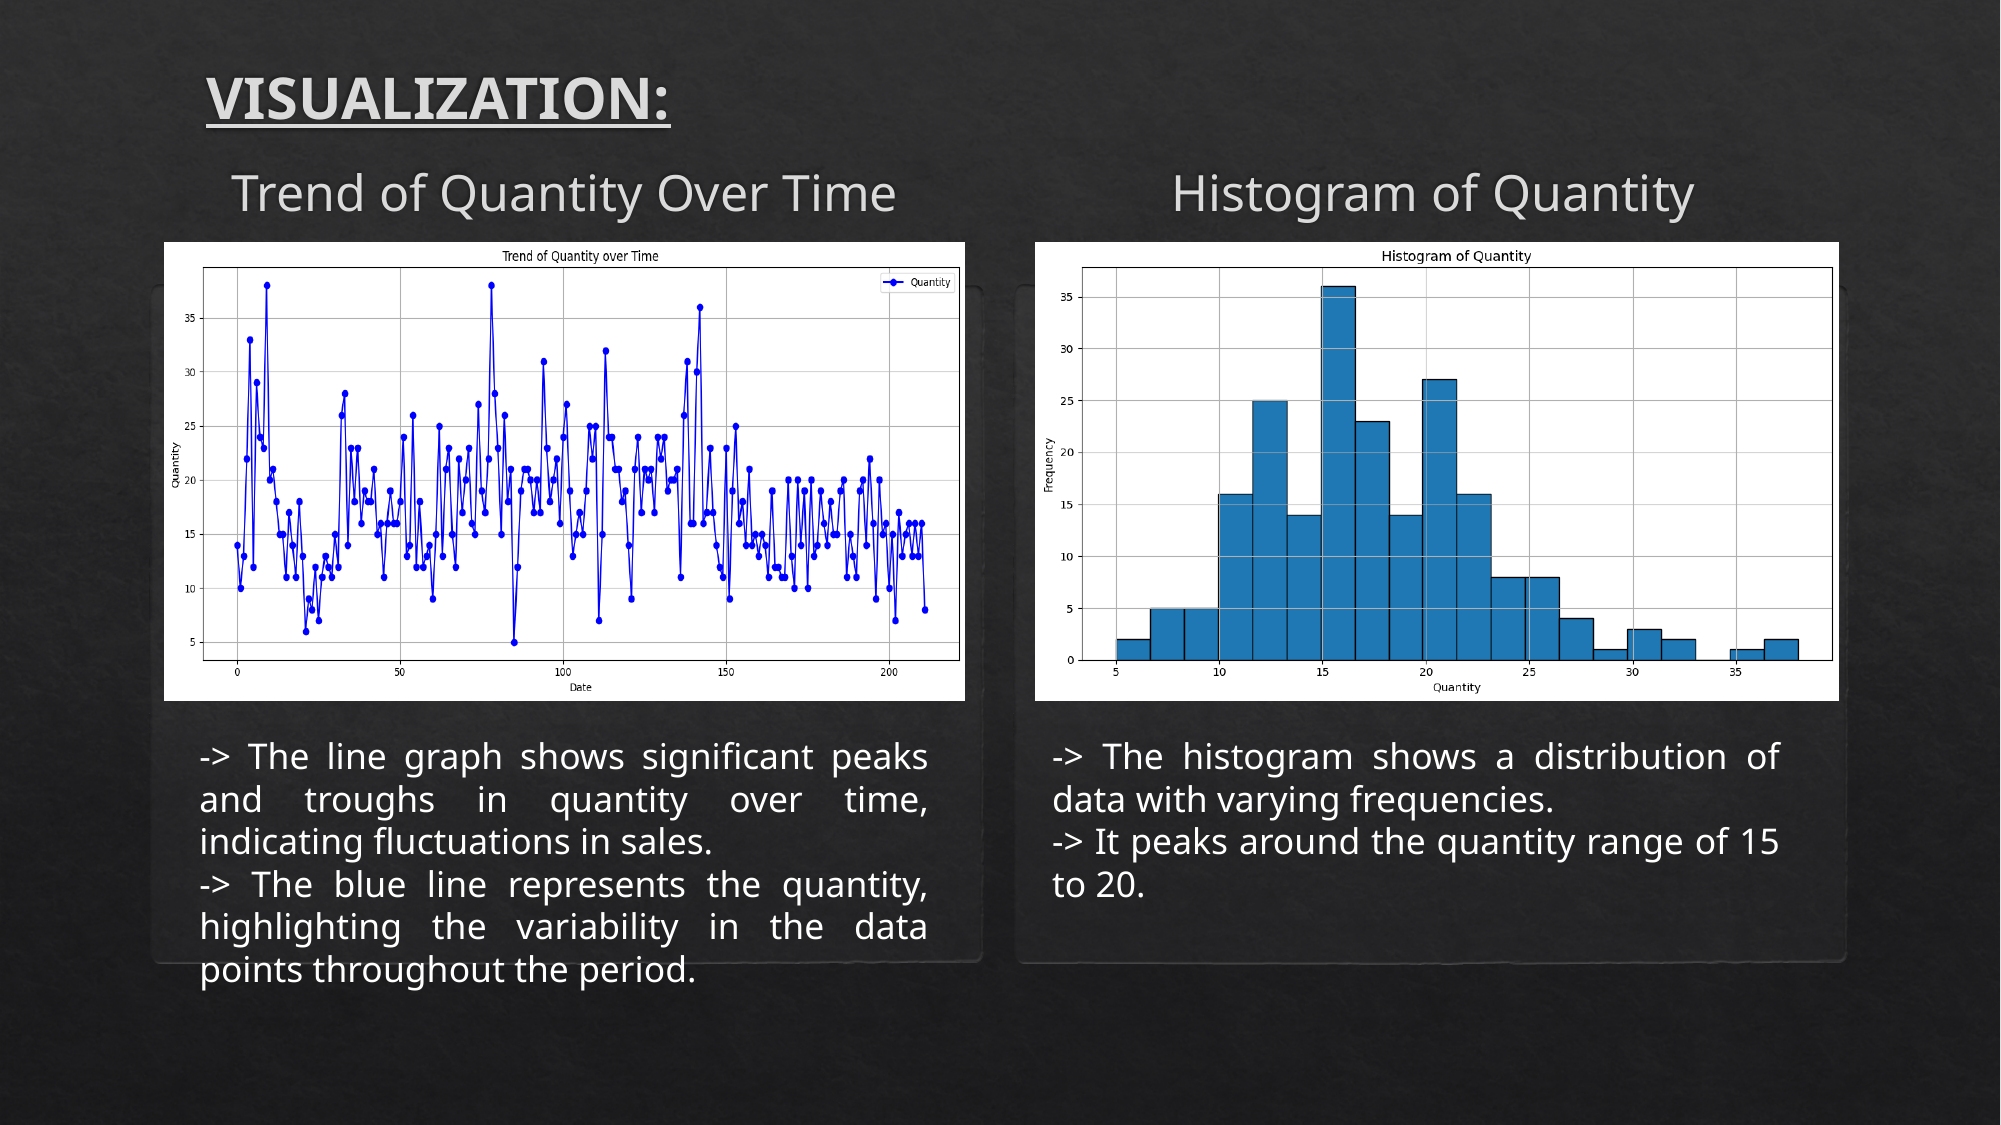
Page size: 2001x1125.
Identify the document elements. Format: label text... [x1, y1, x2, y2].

list Trend of Quantity Over Time [165, 139, 965, 229]
text_box -> The histogram shows a distribution of data with varying frequencies. -> It peaks around the quantity range of 15 to 20. [1037, 726, 1795, 912]
picture [149, 242, 985, 965]
text_box -> The line graph shows significant peaks and troughs in quantity over time, indicating fluctuations in sales. -> The blue line represents the quantity, highlighting the variability in the data points throughout the period. [184, 726, 944, 997]
list Histogram of Quantity [1031, 139, 1835, 229]
picture [1013, 242, 1849, 965]
title VISUALIZATION: [165, 54, 713, 135]
